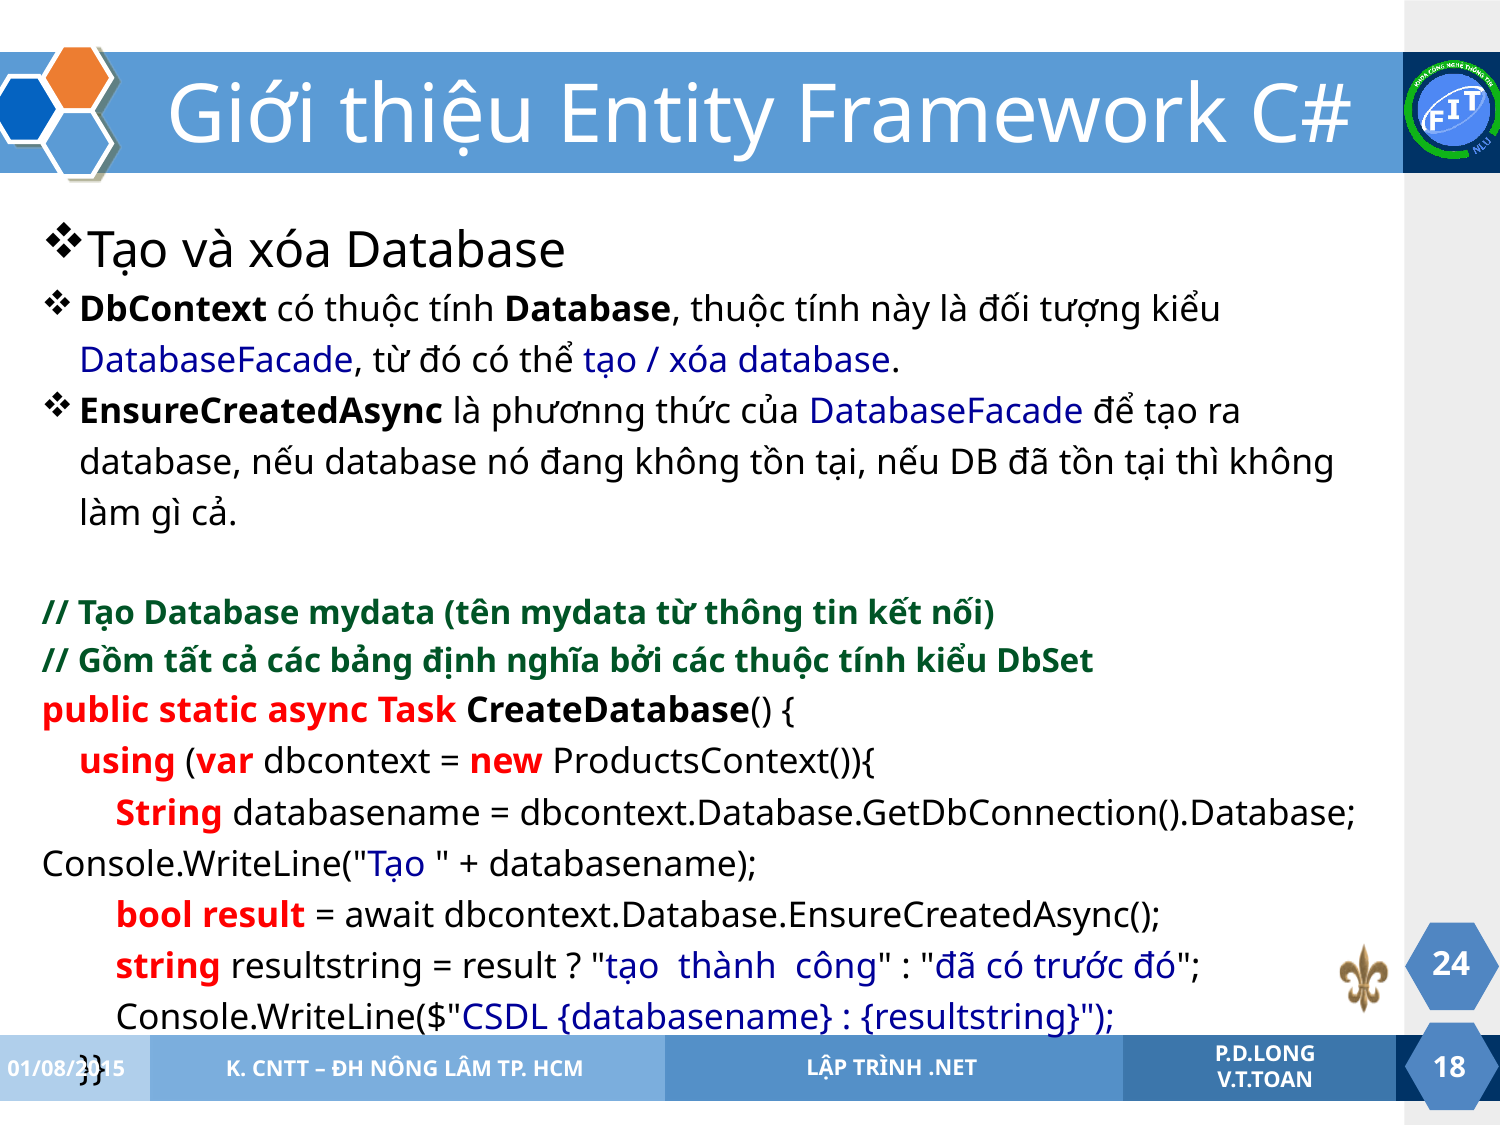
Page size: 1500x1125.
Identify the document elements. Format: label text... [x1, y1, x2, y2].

list Tạo và xóa Database DbContext có thuộc tính Database, thuộc tính này là đối tượng kiểu DatabaseFacade, từ đó có thể tạo / xóa database. EnsureCreatedAsync là phươnng thức của DatabaseFacade để tạo ra database, nếu database nó đang không tồn tại, nếu DB đã tồn tại thì không làm gì cả. // Tạo Database mydata (tên mydata từ thông tin kết nối) // Gồm tất cả các bảng định nghĩa bởi các thuộc tính kiểu DbSet public static async Task CreateDatabase() { using (var dbcontext = new ProductsContext()){ String databasename = dbcontext.Database.GetDbConnection().Database; Console.WriteLine("Tạo " + databasename); bool result = await dbcontext.Database.EnsureCreatedAsync(); string resultstring = result ? "tạo thành công" : "đã có trước đó"; Console.WriteLine($"CSDL {databasename} : {resultstring}"); }} [26, 197, 1397, 1014]
picture [1404, 60, 1500, 159]
title Giới thiệu Entity Framework C# [151, 59, 1397, 173]
slide_number 24 [1405, 935, 1497, 996]
footer K. CNTT – ĐH NÔNG LÂM TP. HCM [151, 1039, 659, 1100]
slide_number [0, 1038, 158, 1098]
